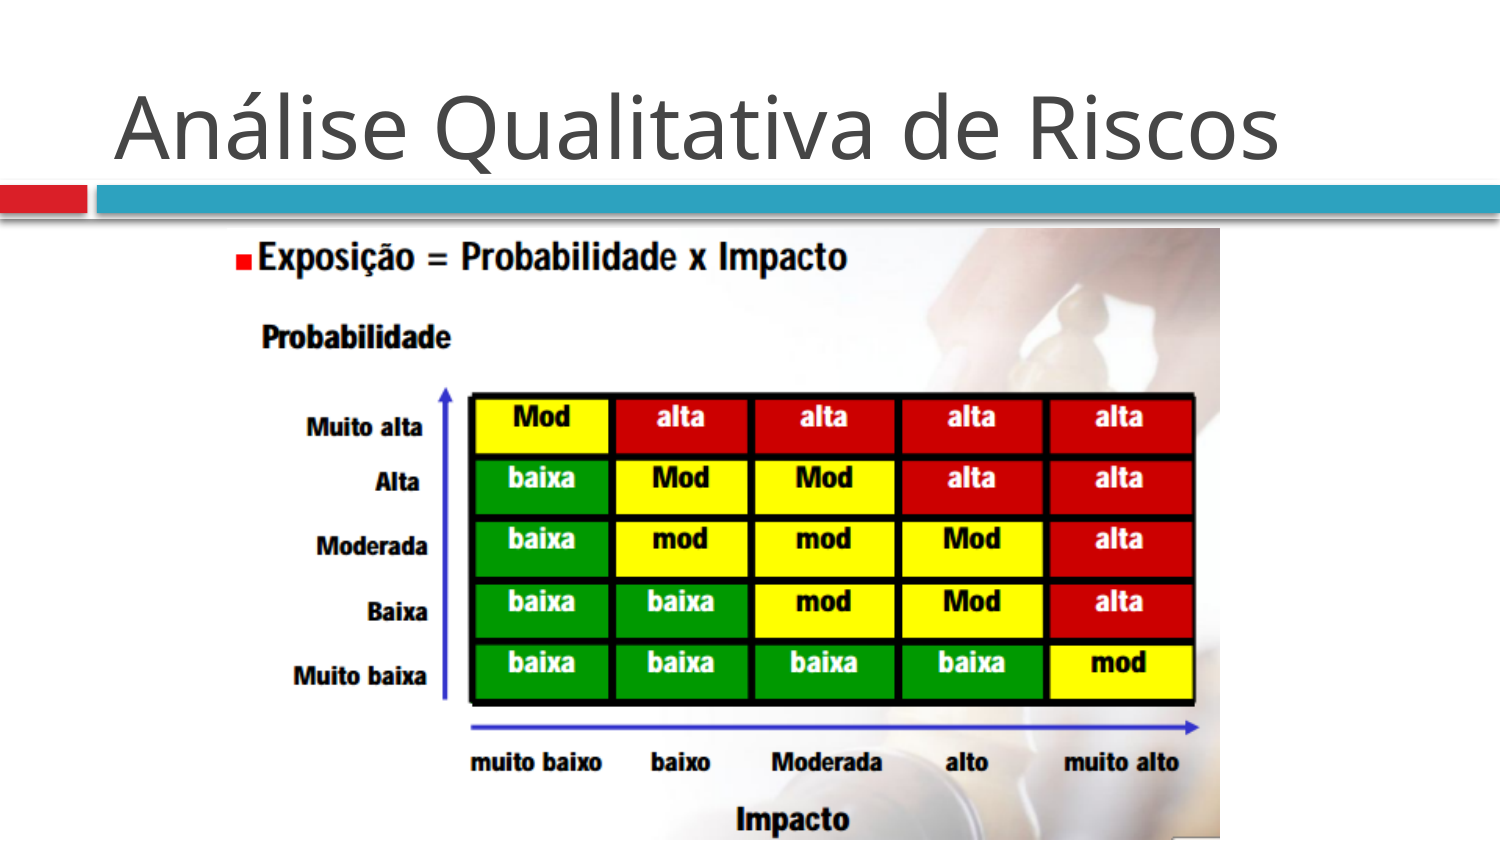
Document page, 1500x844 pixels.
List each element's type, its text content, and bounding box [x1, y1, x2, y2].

picture [226, 228, 1220, 840]
title Análise Qualitativa de Riscos [99, 19, 1438, 185]
